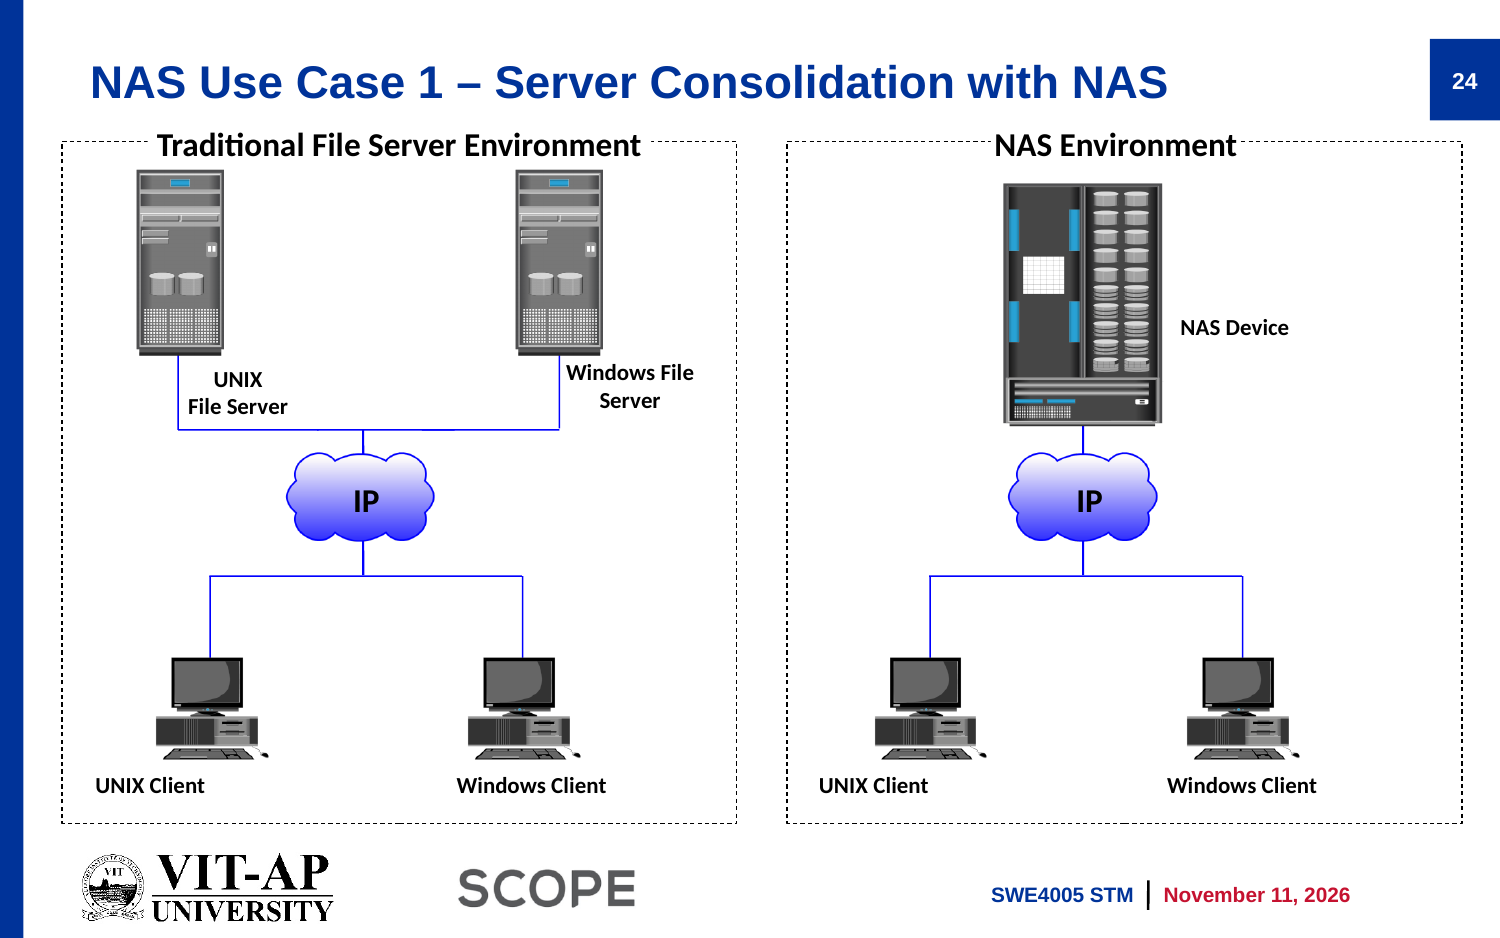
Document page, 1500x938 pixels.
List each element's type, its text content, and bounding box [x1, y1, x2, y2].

picture [76, 846, 337, 928]
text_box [0, 122, 1463, 824]
title NAS Use Case 1 – Server Consolidation with NAS [74, 37, 1430, 121]
picture [454, 864, 641, 910]
slide_number 24 [1429, 45, 1500, 116]
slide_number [1149, 868, 1424, 919]
footer SWE4005 STM [673, 868, 1149, 919]
